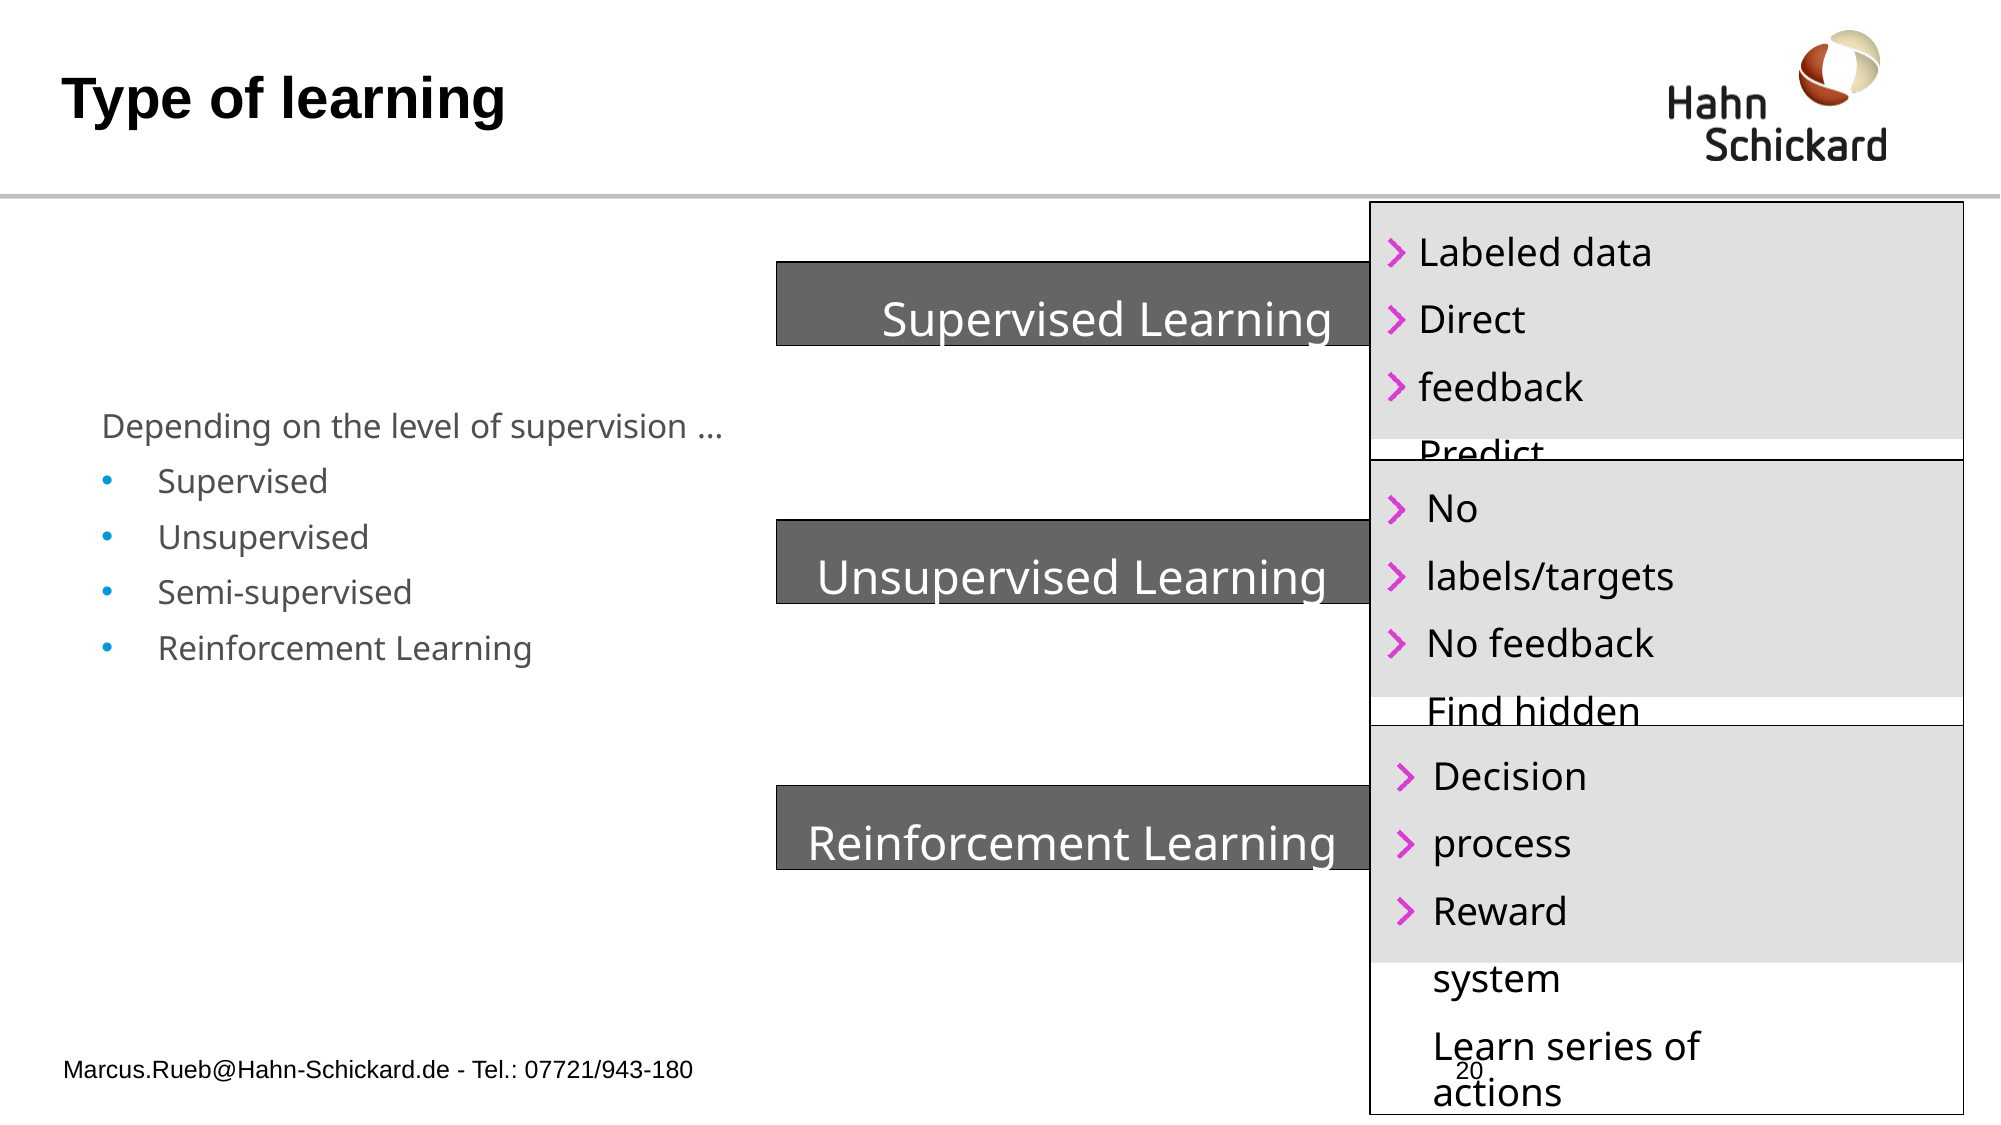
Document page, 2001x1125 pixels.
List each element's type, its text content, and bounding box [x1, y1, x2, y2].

footer Marcus.Rueb@Hahn-Schickard.de - Tel.: 07721/943-180 [43, 1038, 1370, 1099]
text_box Supervised Learning [776, 262, 1371, 346]
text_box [1386, 237, 1406, 402]
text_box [1386, 494, 1406, 659]
text_box Unsupervised Learning [776, 519, 1371, 604]
text_box Decision process Reward system Learn series of actions [1370, 725, 1964, 1115]
picture [1669, 30, 1886, 161]
text_box Depending on the level of supervision … Supervised Unsupervised Semi-supervised Reinforcement Learning [99, 387, 775, 668]
text_box No labels/targets No feedback Find hidden structure in data [1370, 459, 1964, 725]
text_box Labeled data Direct feedback Predict outcome/future [1370, 202, 1964, 459]
text_box Reinforcement Learning [776, 785, 1371, 870]
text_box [1395, 761, 1415, 927]
title Type of learning [40, 9, 1624, 181]
